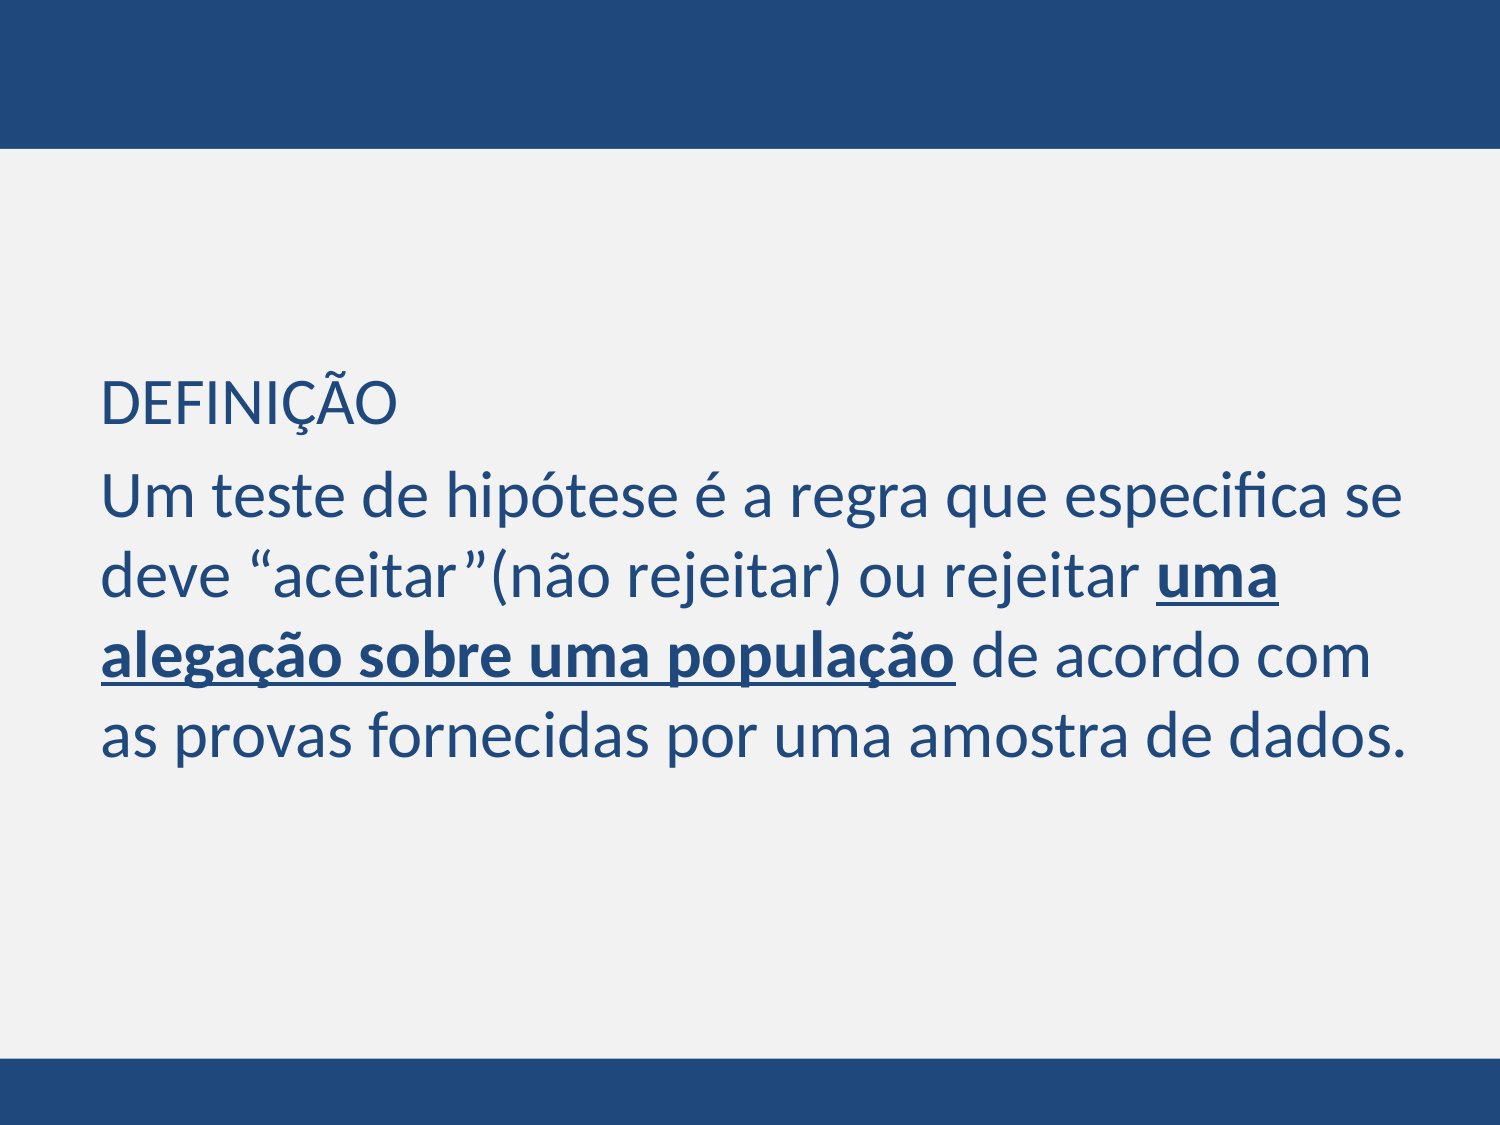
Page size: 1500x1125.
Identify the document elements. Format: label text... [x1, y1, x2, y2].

list DEFINIÇÃO Um teste de hipótese é a regra que especifica se deve “aceitar”(não rejeitar) ou rejeitar uma alegação sobre uma população de acordo com as provas fornecidas por uma amostra de dados. [29, 349, 1425, 1125]
